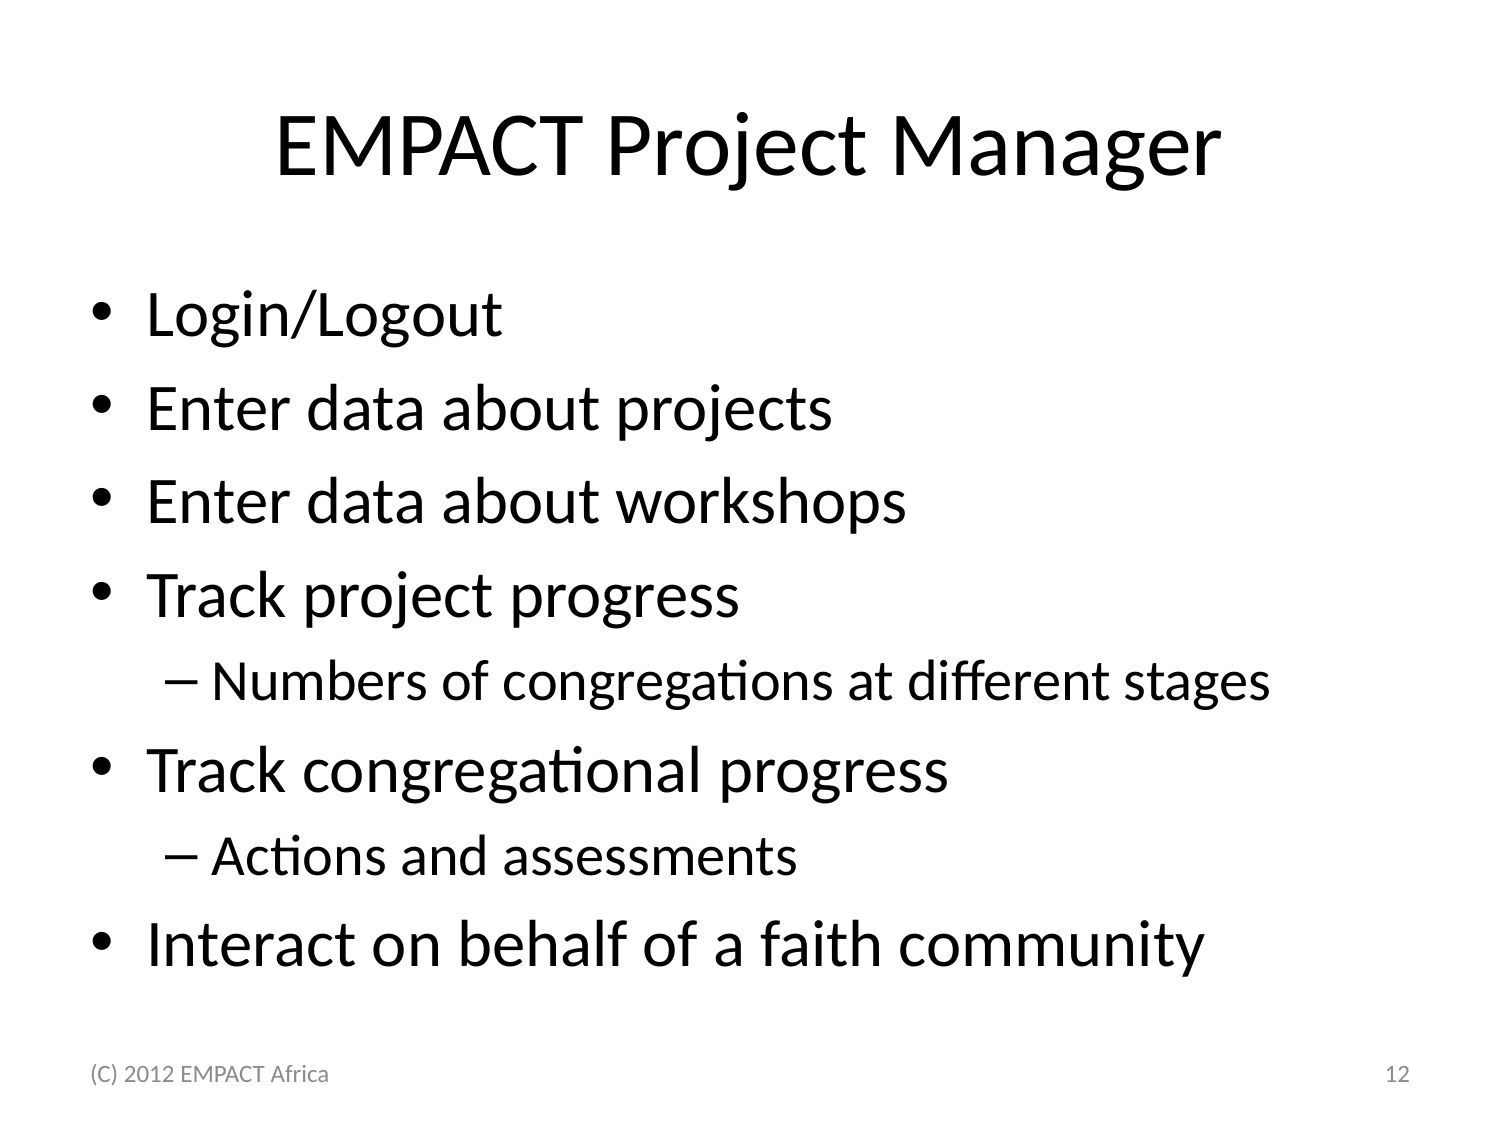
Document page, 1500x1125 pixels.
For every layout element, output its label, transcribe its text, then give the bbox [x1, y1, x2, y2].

title EMPACT Project Manager [75, 45, 1425, 233]
slide_number 12 [1074, 1042, 1425, 1103]
list Login/Logout Enter data about projects Enter data about workshops Track project progress Numbers of congregations at different stages Track congregational progress Actions and assessments Interact on behalf of a faith community [75, 262, 1425, 1102]
footer (C) 2012 EMPACT Africa [75, 1042, 550, 1103]
